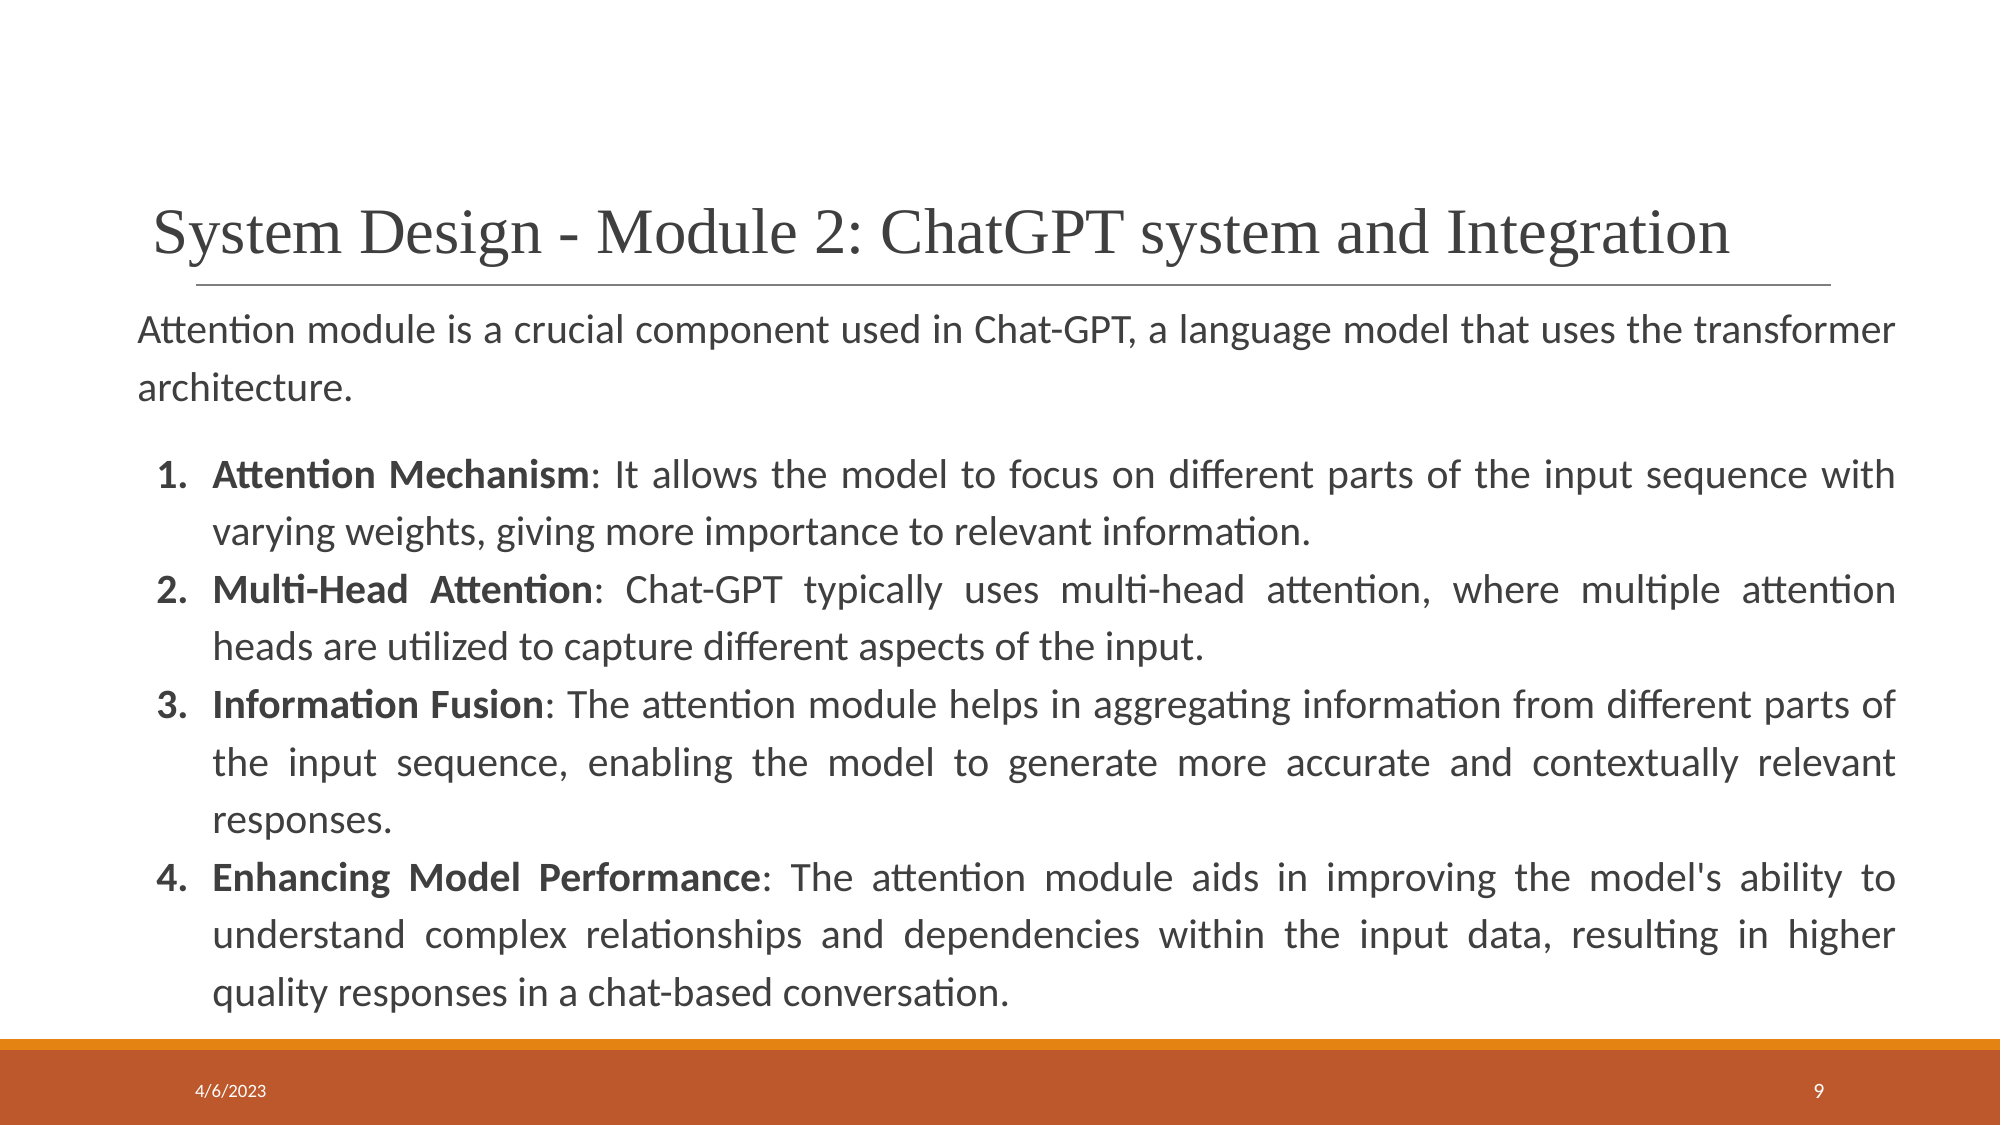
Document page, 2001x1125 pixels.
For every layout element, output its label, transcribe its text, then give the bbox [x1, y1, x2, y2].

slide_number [180, 1059, 586, 1120]
list Attention module is a crucial component used in Chat-GPT, a language model that uses the transformer architecture. Attention Mechanism: It allows the model to focus on different parts of the input sequence with varying weights, giving more importance to relevant information. Multi-Head Attention: Chat-GPT typically uses multi-head attention, where multiple attention heads are utilized to capture different aspects of the input. Information Fusion: The attention module helps in aggregating information from different parts of the input sequence, enabling the model to generate more accurate and contextually relevant responses. Enhancing Model Performance: The attention module aids in improving the model's ability to understand complex relationships and dependencies within the input data, resulting in higher quality responses in a chat-based conversation. [137, 287, 1898, 1095]
slide_number ‹#› [1624, 1059, 1840, 1120]
title System Design - Module 2: ChatGPT system and Integration [137, 42, 1922, 275]
